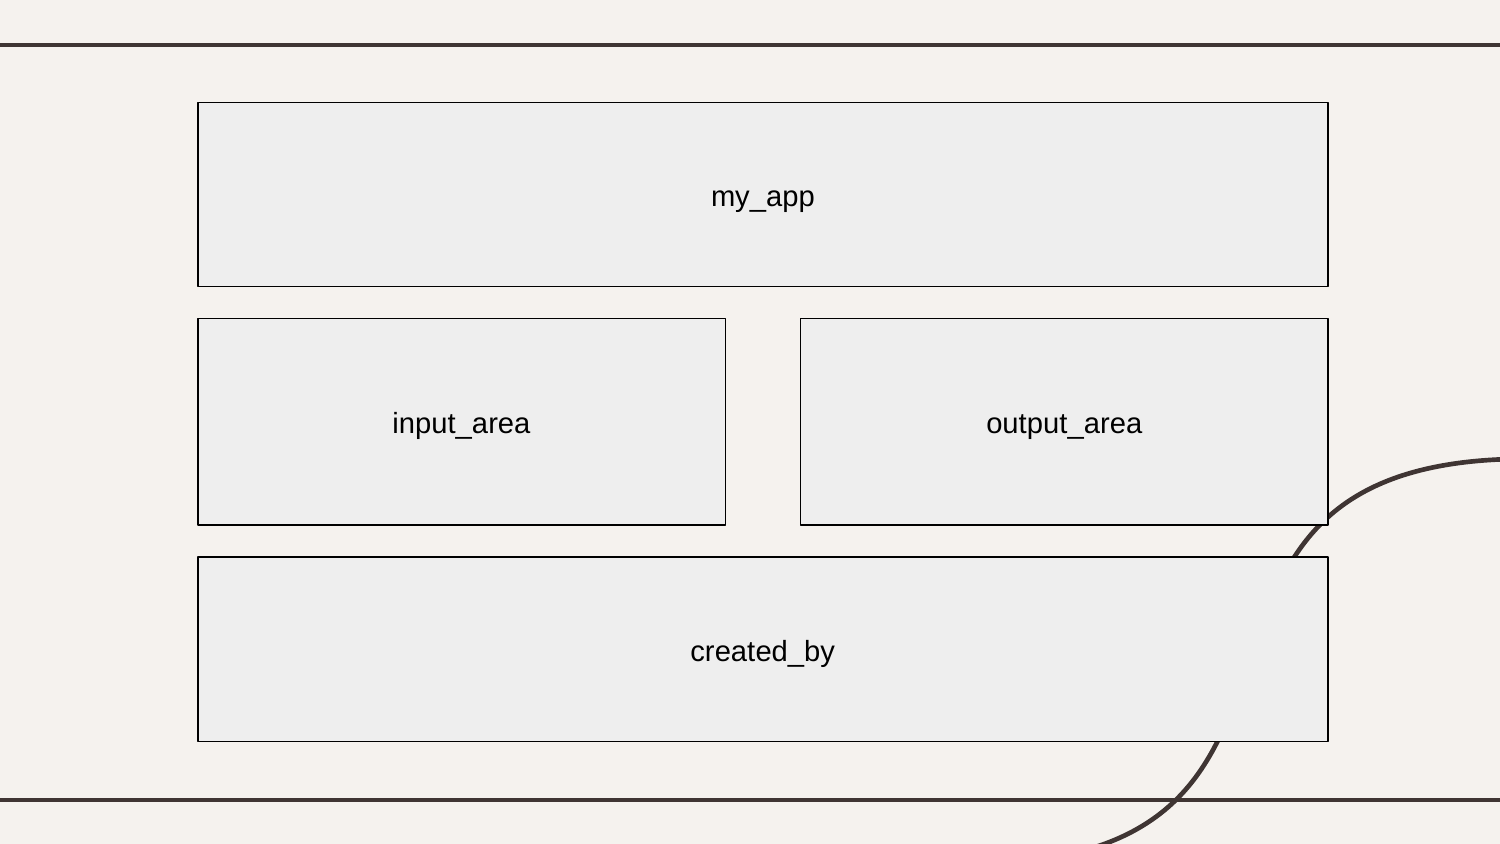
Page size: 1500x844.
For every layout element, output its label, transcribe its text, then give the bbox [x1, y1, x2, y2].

text_box output_area [800, 318, 1329, 526]
text_box created_by [197, 557, 1329, 742]
text_box input_area [197, 318, 726, 526]
text_box my_app [197, 102, 1329, 287]
